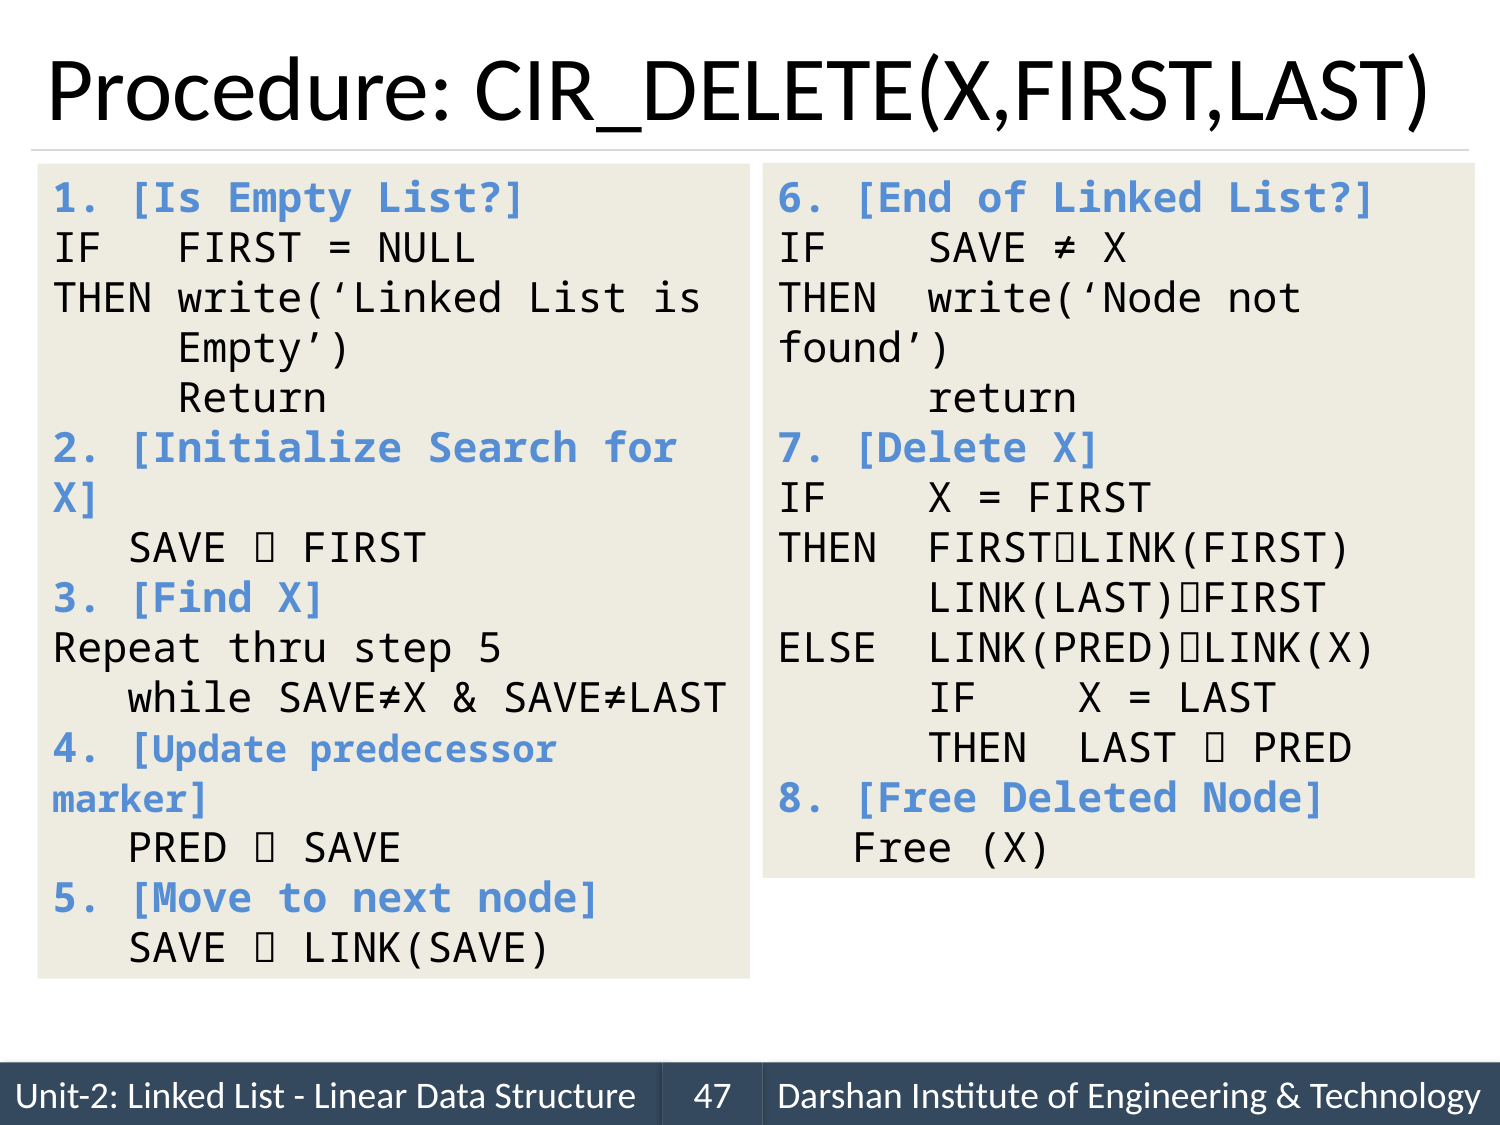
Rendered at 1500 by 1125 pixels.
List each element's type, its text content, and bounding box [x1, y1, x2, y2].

title Procedure: CIR_DELETE(X,FIRST,LAST) [31, 17, 1469, 150]
text_box 6. [End of Linked List?] IF SAVE ≠ X THEN write(‘Node not found’) return 7. [Delete X] IF X = FIRST THEN FIRSTLINK(FIRST) LINK(LAST)FIRST ELSE LINK(PRED)LINK(X) IF X = LAST THEN LAST  PRED 8. [Free Deleted Node] Free (X) [762, 162, 1475, 878]
text_box 1. [Is Empty List?] IF FIRST = NULL THEN write(‘Linked List is Empty’) Return 2. [Initialize Search for X] SAVE  FIRST 3. [Find X] Repeat thru step 5 while SAVE≠X & SAVE≠LAST 4. [Update predecessor marker] PRED  SAVE 5. [Move to next node] SAVE  LINK(SAVE) [37, 163, 750, 979]
